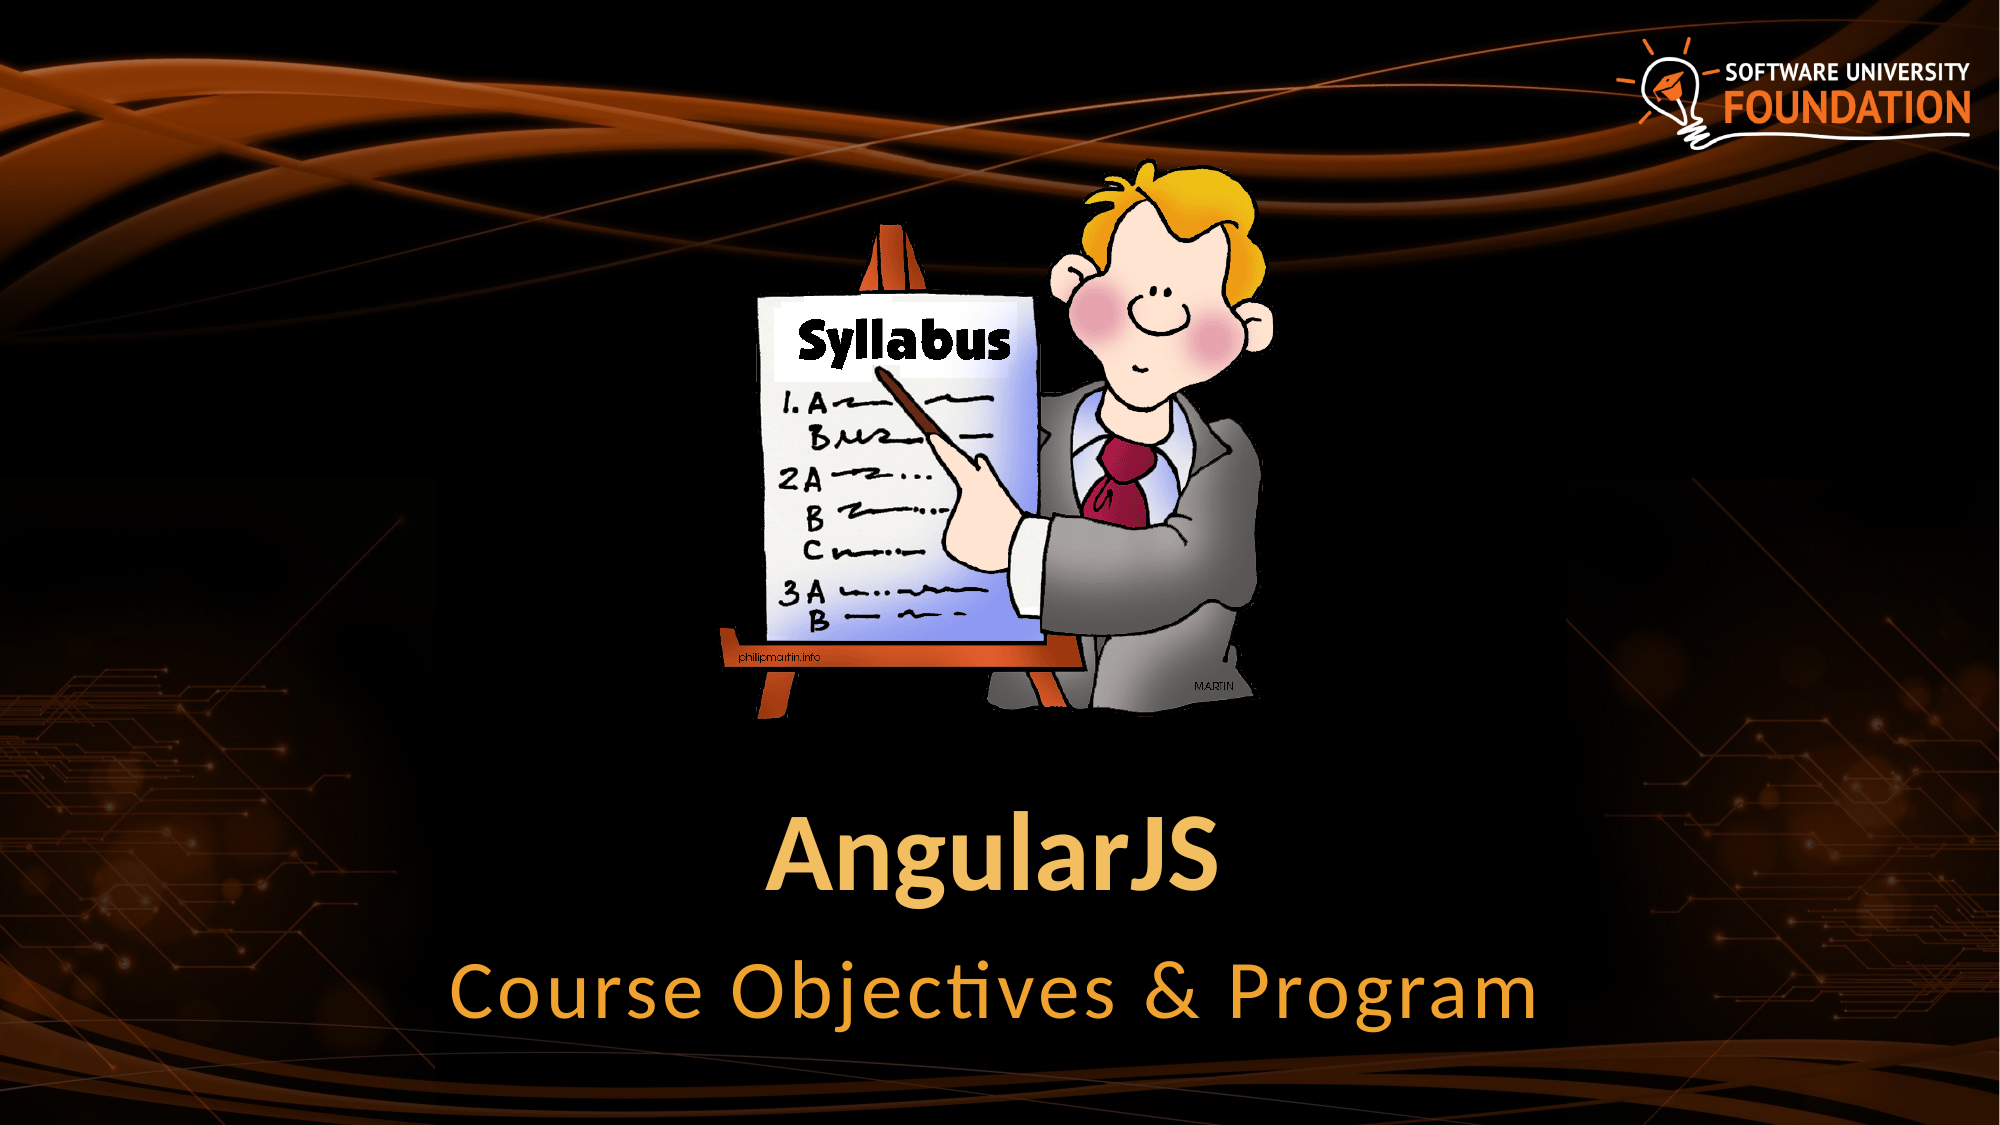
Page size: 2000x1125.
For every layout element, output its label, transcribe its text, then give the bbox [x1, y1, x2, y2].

list Course Objectives & Program [262, 924, 1729, 1038]
title AngularJS [137, 791, 1850, 919]
picture [0, 0, 2000, 1125]
